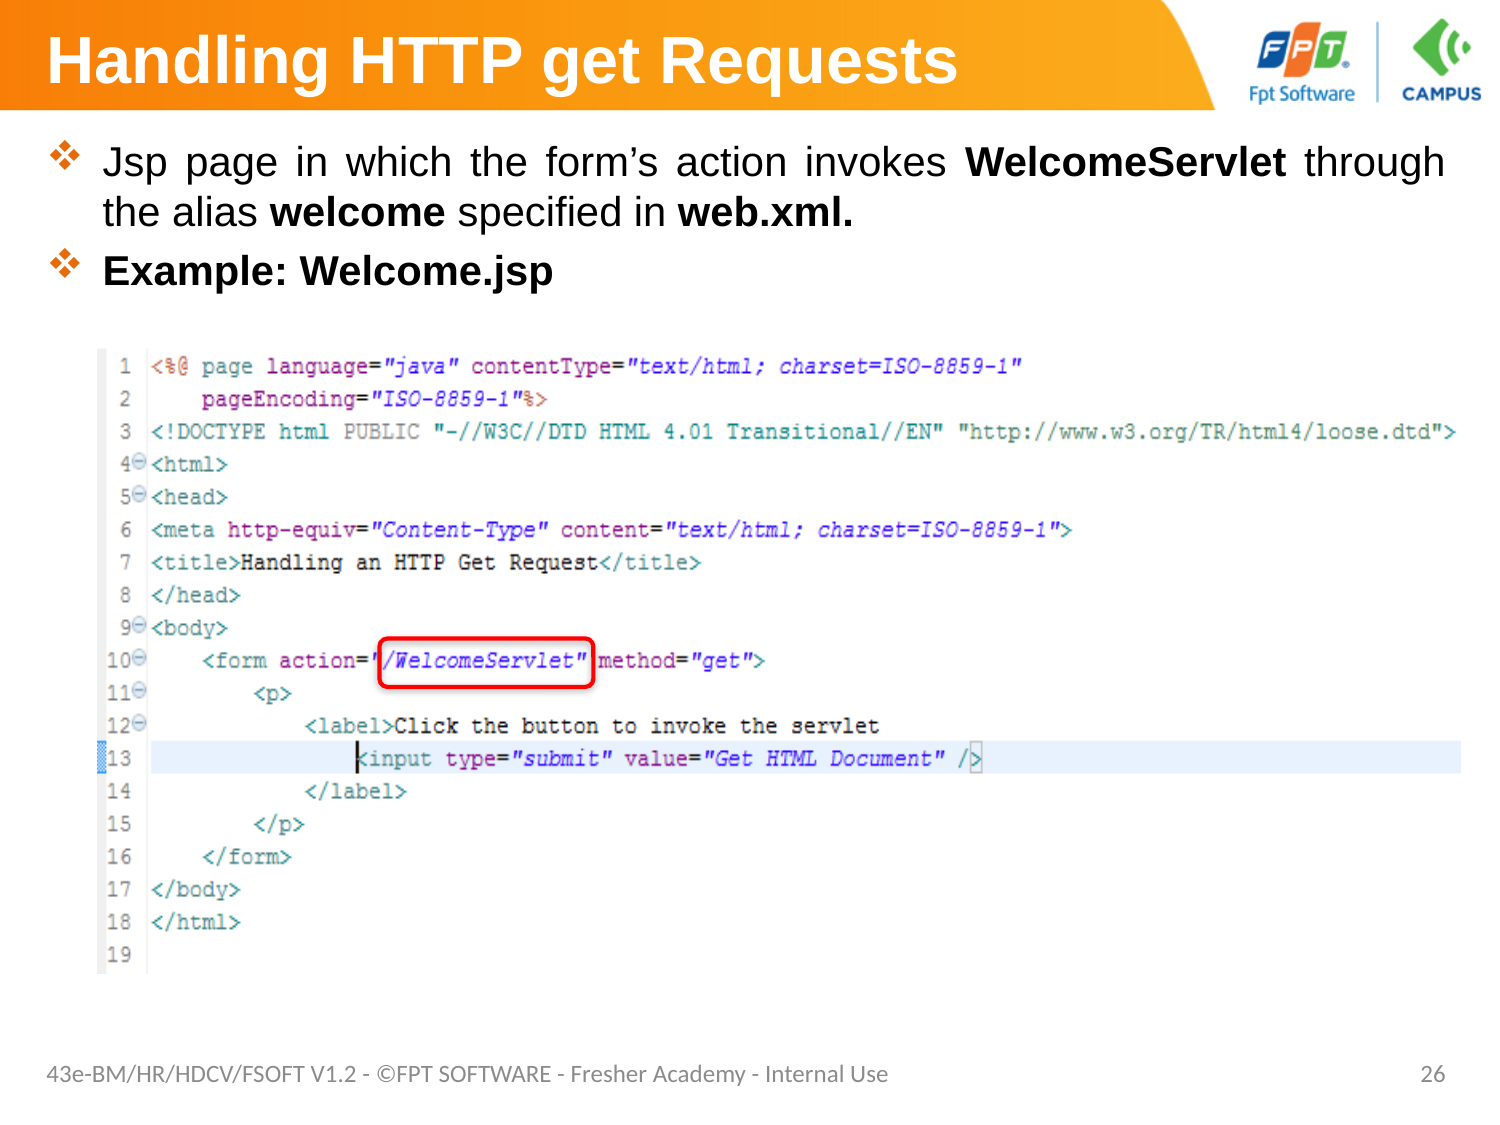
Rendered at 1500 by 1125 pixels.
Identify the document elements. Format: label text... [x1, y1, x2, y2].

picture [0, 0, 1500, 1125]
footer 43e-BM/HR/HDCV/FSOFT V1.2 - ©FPT SOFTWARE - Fresher Academy - Internal Use [31, 1042, 1288, 1103]
slide_number 26 [1320, 1042, 1461, 1103]
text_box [96, 347, 1462, 974]
list Jsp page in which the form’s action invokes WelcomeServlet through the alias welcome specified in web.xml. Example: Welcome.jsp [31, 127, 1461, 1020]
title Handling HTTP get Requests [31, 3, 1461, 111]
